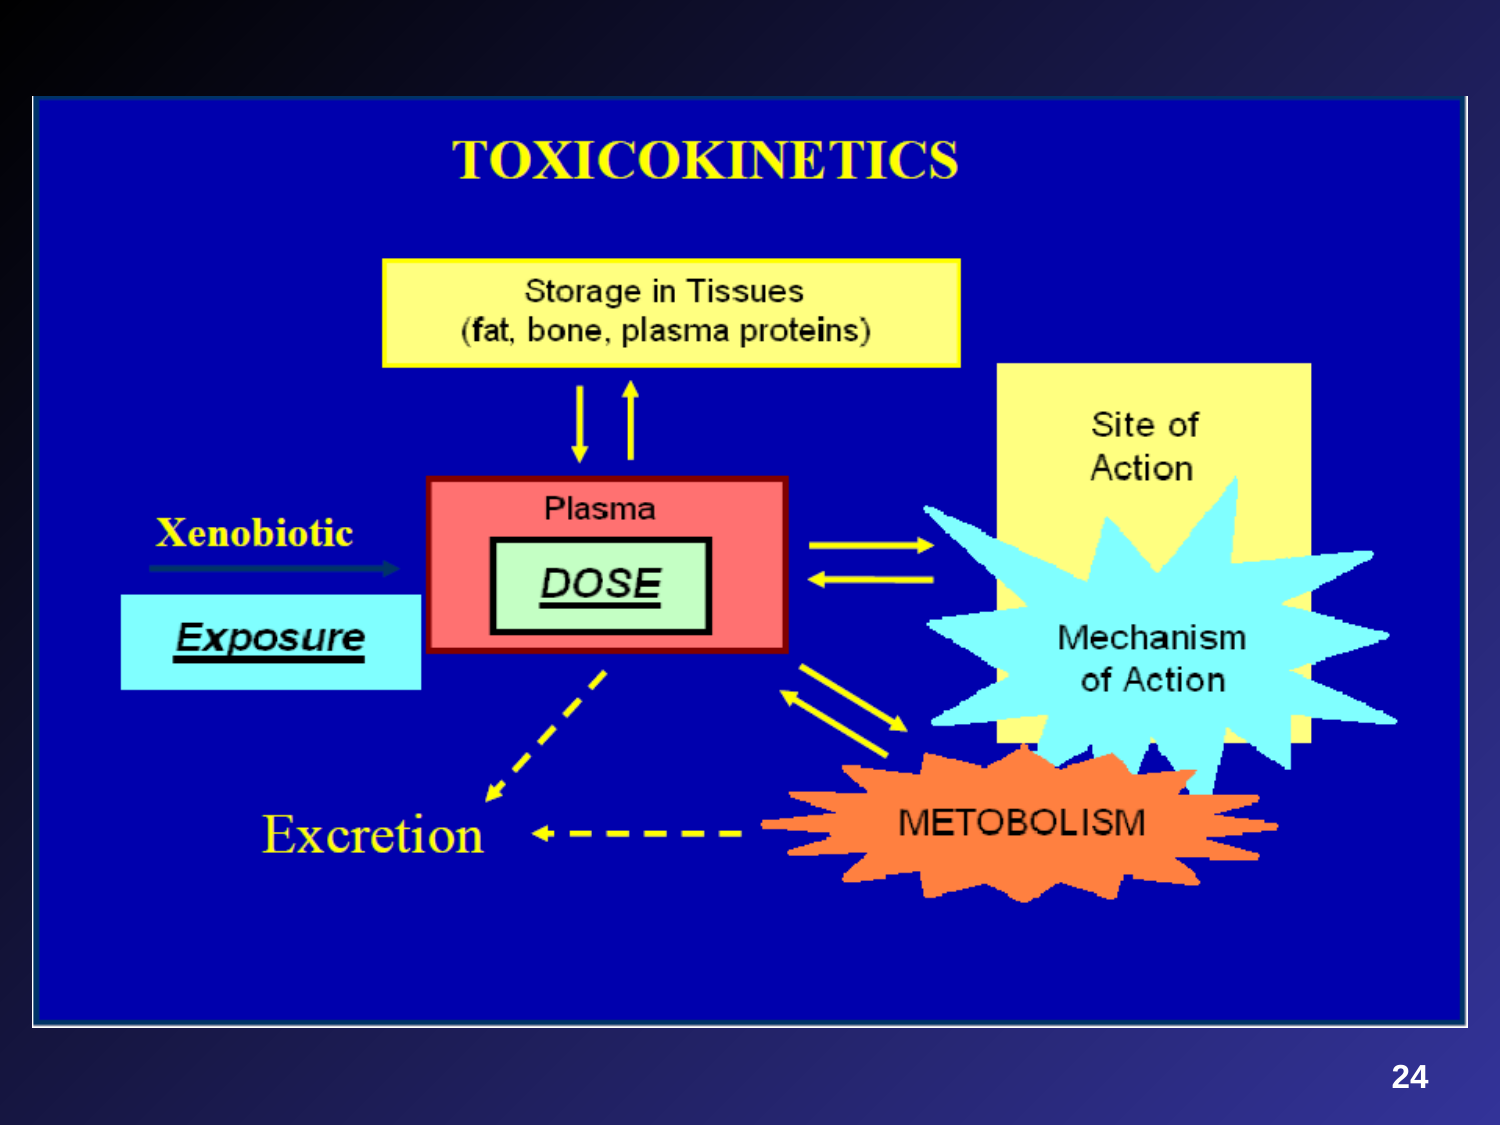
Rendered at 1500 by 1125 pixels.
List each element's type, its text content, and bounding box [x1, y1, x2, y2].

slide_number 24 [1093, 1044, 1444, 1105]
picture [32, 96, 1468, 1029]
